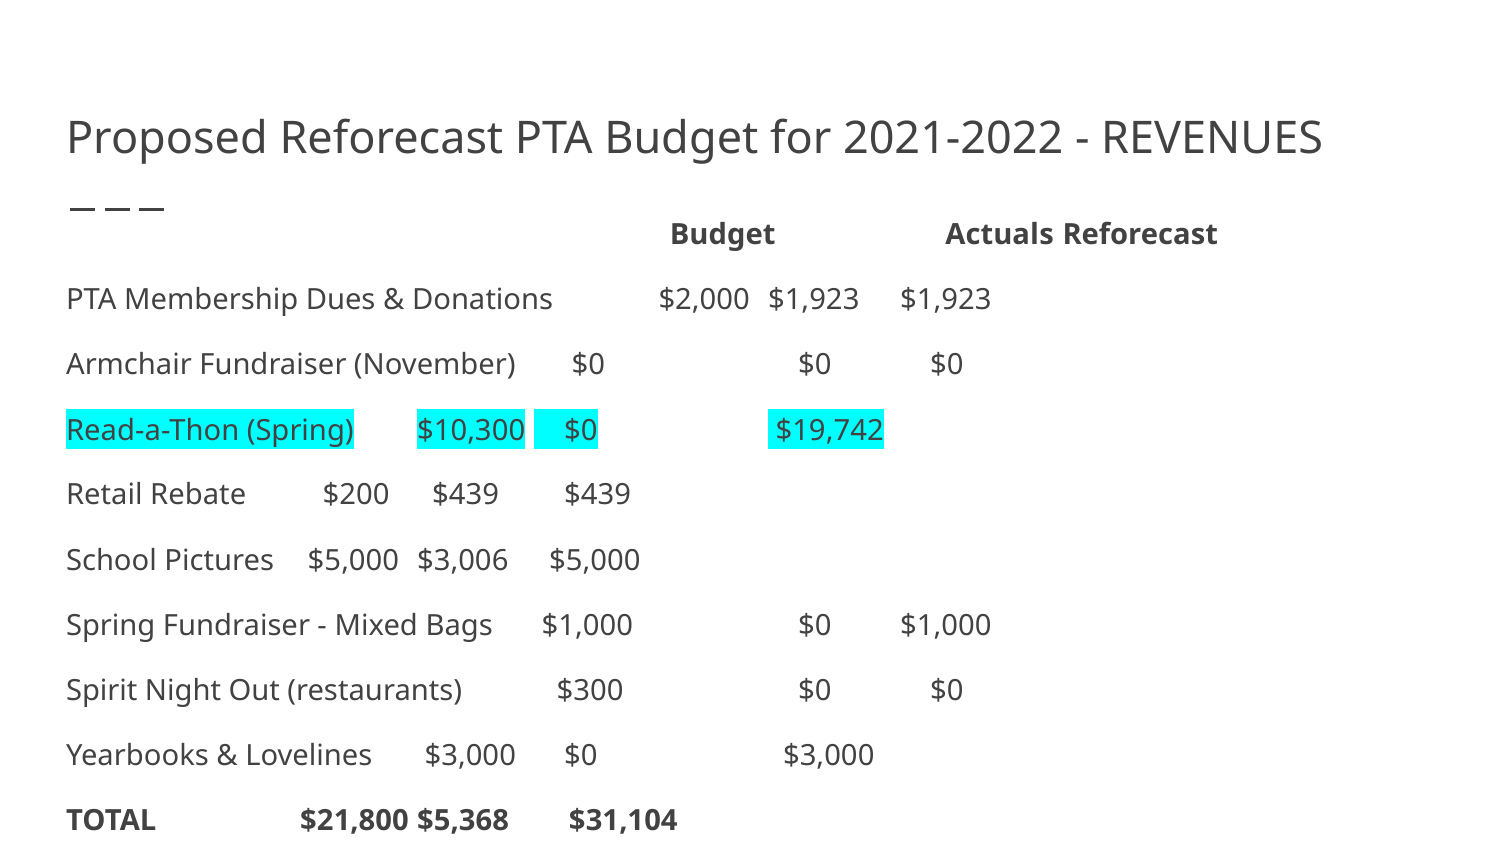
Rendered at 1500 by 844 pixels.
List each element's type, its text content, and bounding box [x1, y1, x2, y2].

list Budget Actuals Reforecast PTA Membership Dues & Donations $2,000 $1,923 $1,923 Armchair Fundraiser (November) $0 $0 $0 Read-a-Thon (Spring) $10,300 $0 $19,742 Retail Rebate $200 $439 $439 School Pictures $5,000 $3,006 $5,000 Spring Fundraiser - Mixed Bags $1,000 $0 $1,000 Spirit Night Out (restaurants) $300 $0 $0 Yearbooks & Lovelines $3,000 $0 $3,000 TOTAL $21,800 $5,368 $31,104 [51, 192, 1449, 844]
title Proposed Reforecast PTA Budget for 2021-2022 - REVENUES [51, 61, 1449, 182]
